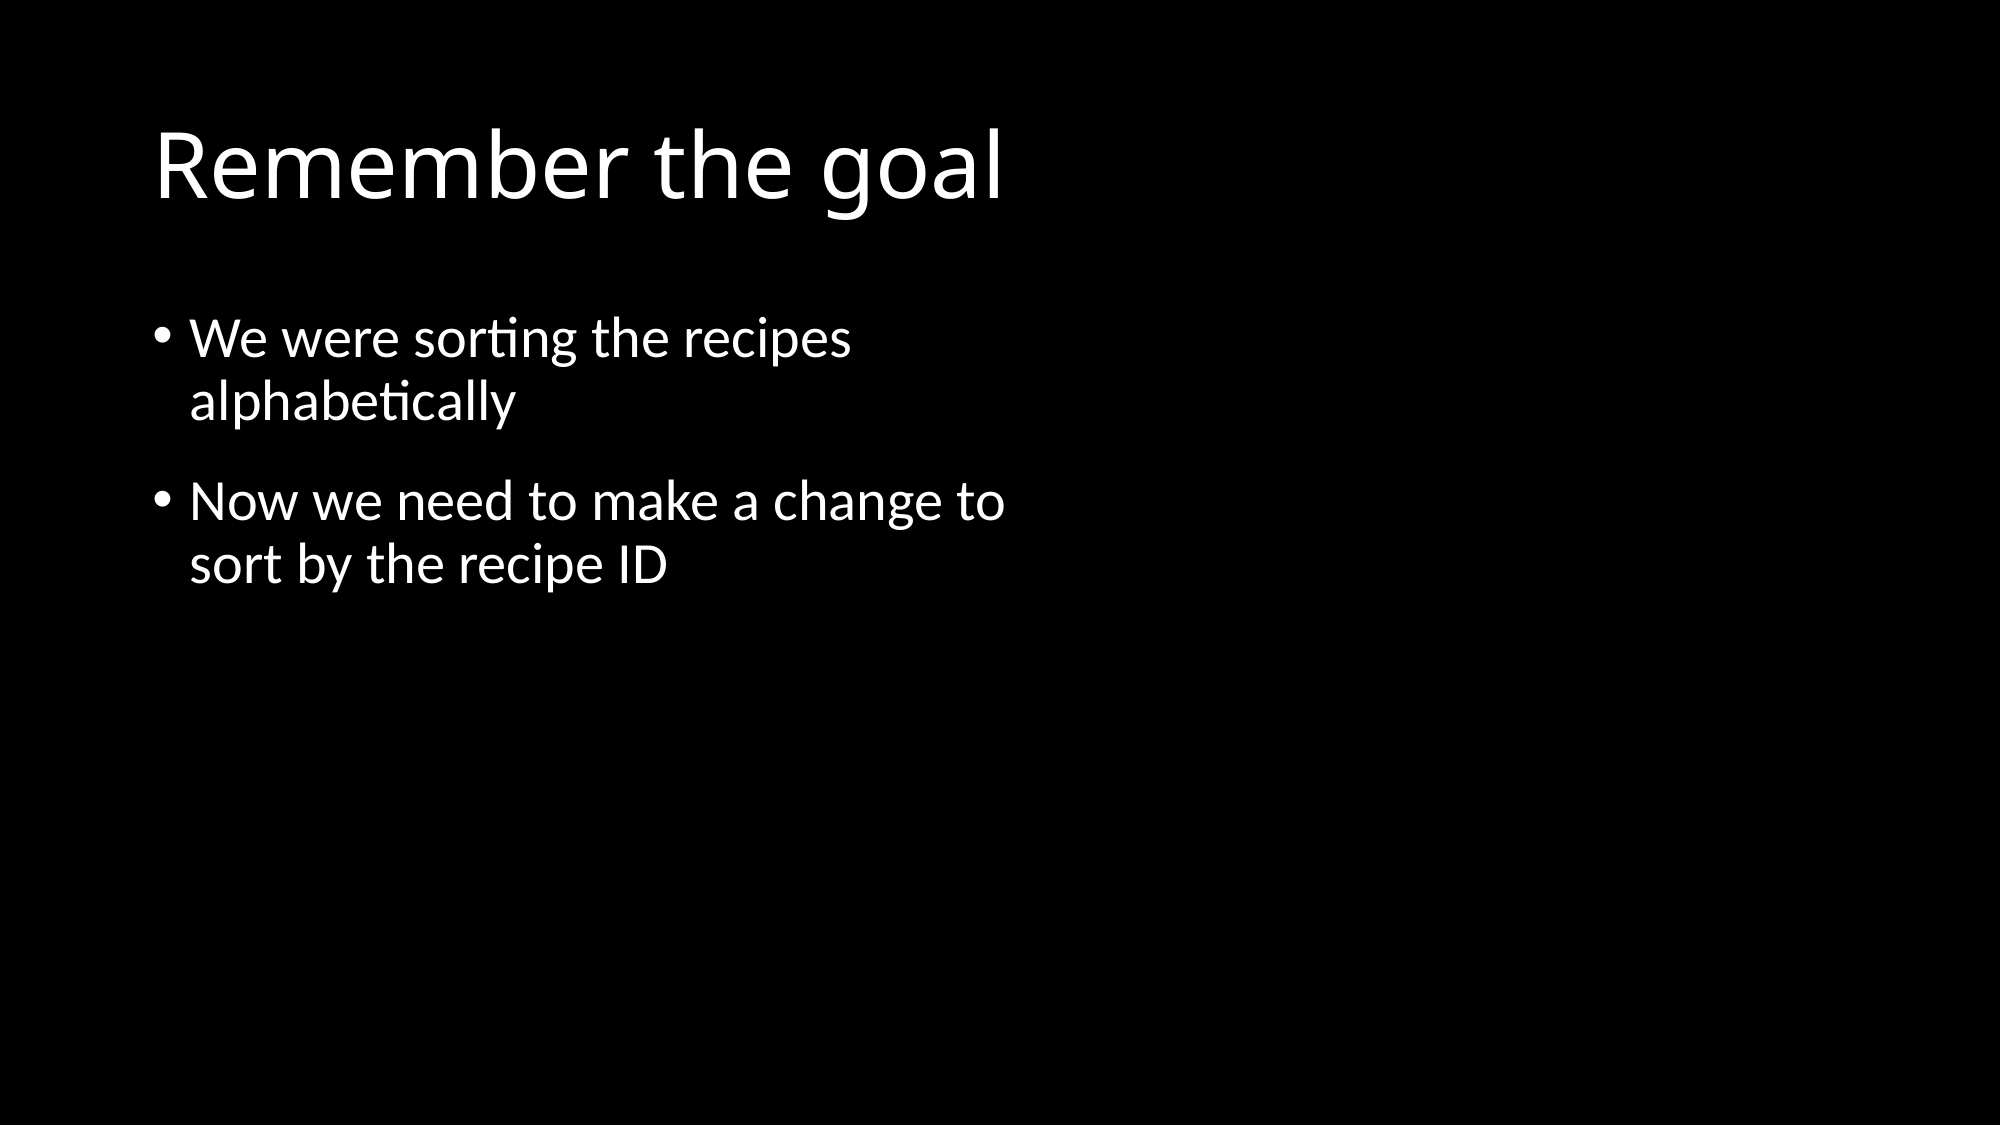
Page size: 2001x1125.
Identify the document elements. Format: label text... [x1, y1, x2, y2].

list We were sorting the recipes alphabetically Now we need to make a change to sort by the recipe ID [137, 299, 1098, 1014]
title Remember the goal [137, 59, 1863, 278]
